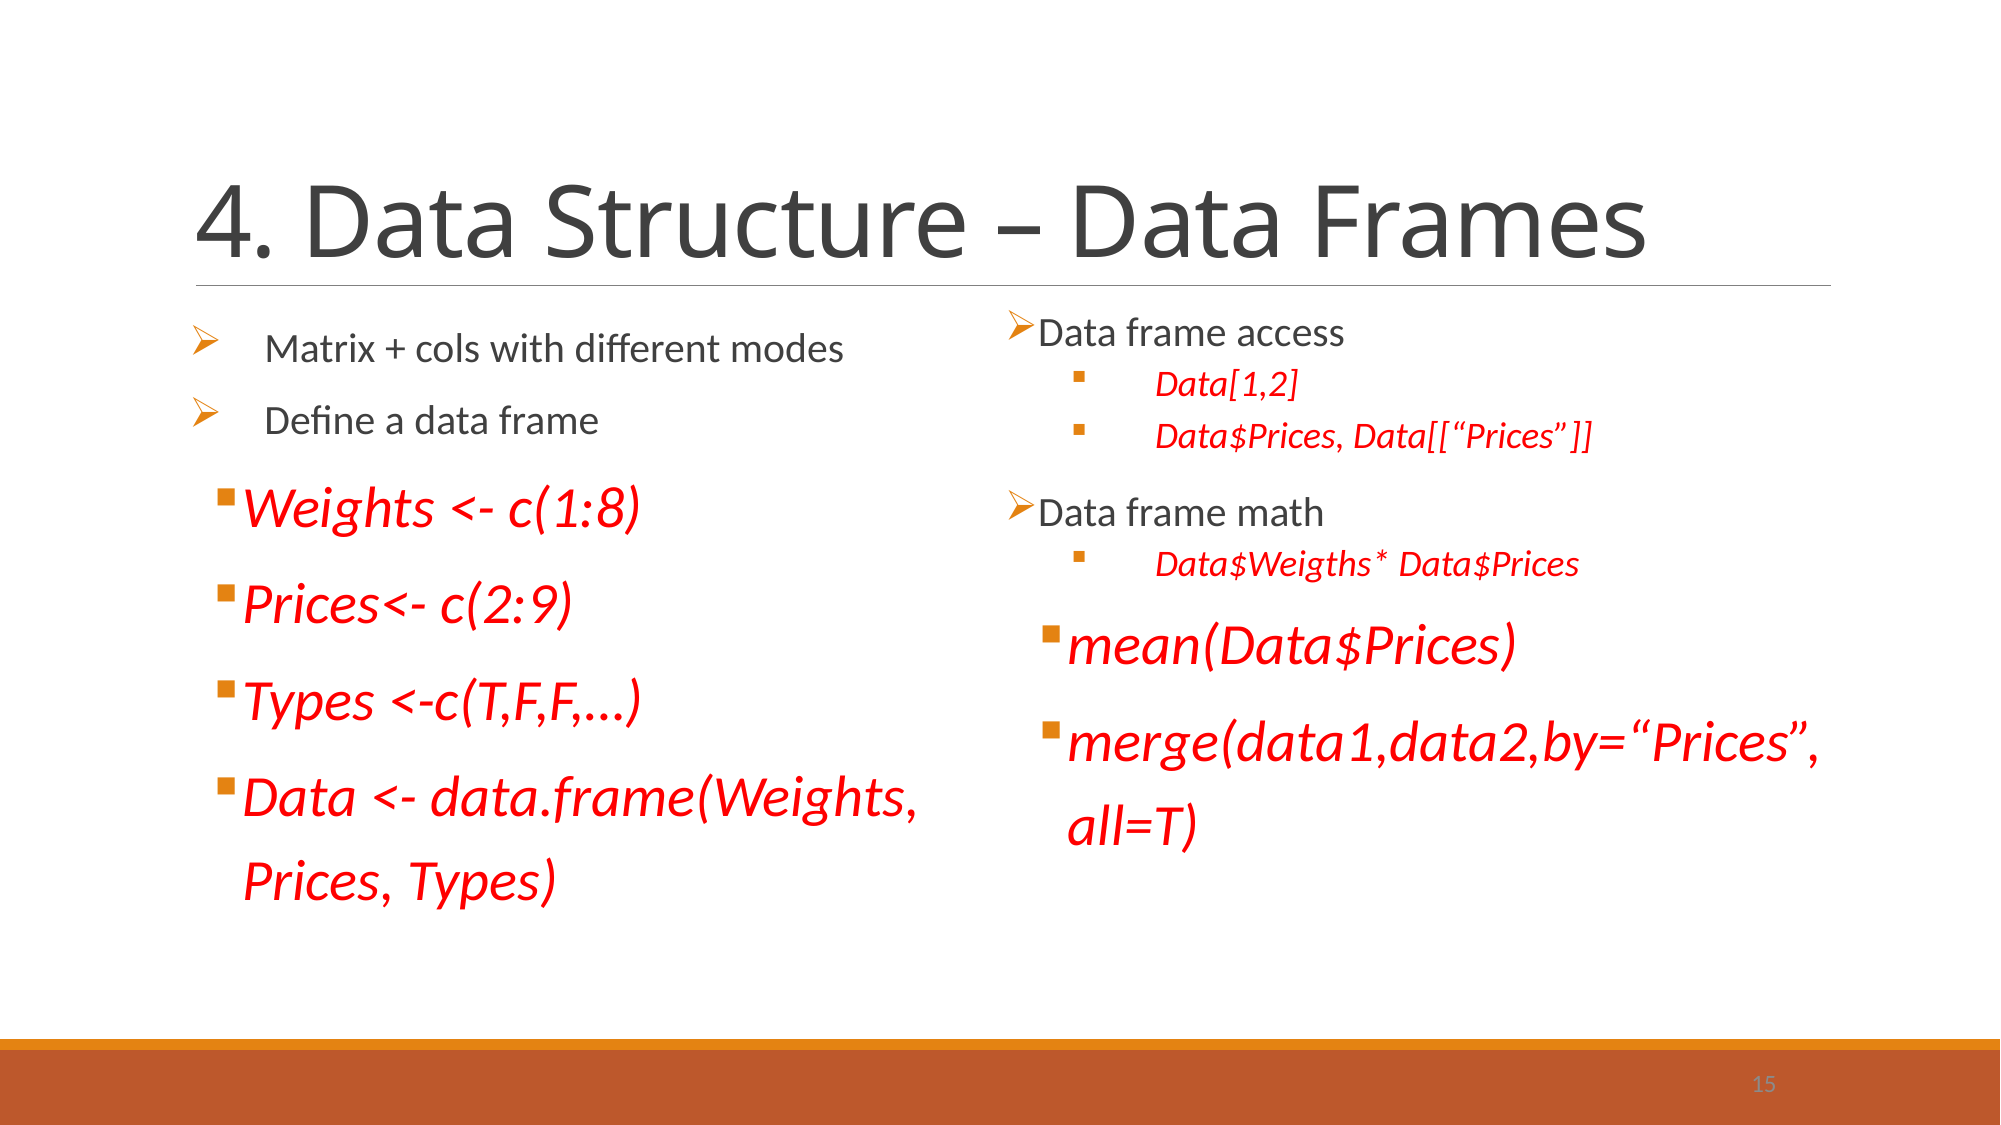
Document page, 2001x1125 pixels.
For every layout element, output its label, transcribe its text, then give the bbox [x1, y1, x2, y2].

text_box 15 [1412, 1052, 1792, 1113]
title 4. Data Structure – Data Frames [180, 47, 1830, 285]
list Matrix + cols with different modes Define a data frame Weights <- c(1:8) Prices<- c(2:9) Types <-c(T,F,F,…) Data <- data.frame(Weights, Prices, Types) Data frame access Data[1,2] Data$Prices, Data[[“Prices”]] Data frame math Data$Weigths* Data$Prices mean(Data$Prices) merge(data1,data2,by=“Prices”,all=T) [180, 302, 1830, 963]
